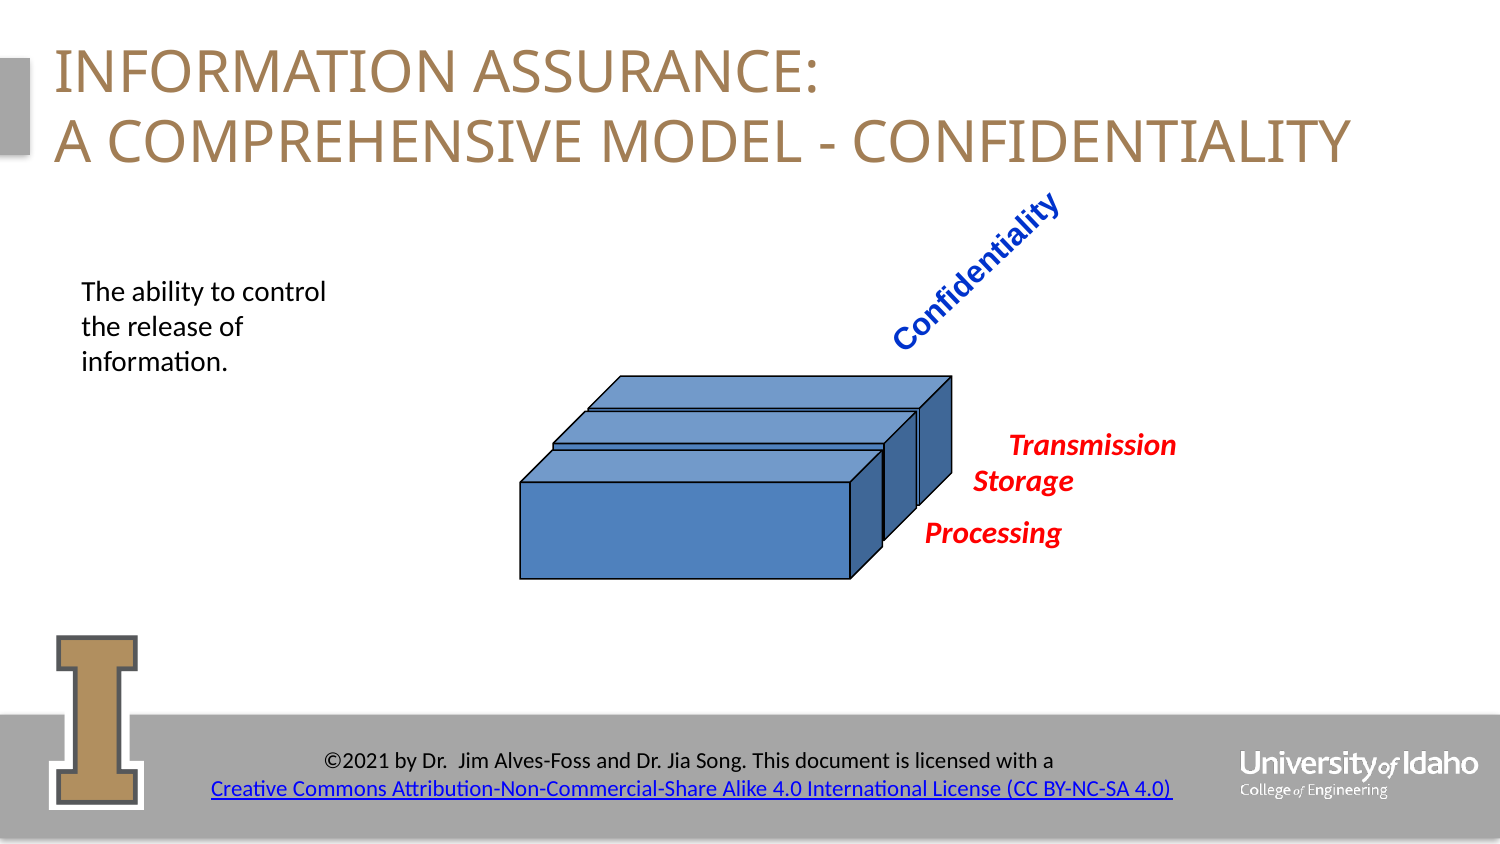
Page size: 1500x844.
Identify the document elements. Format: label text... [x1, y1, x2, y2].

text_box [588, 375, 1241, 506]
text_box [519, 449, 1215, 580]
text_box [552, 411, 1135, 448]
text_box The ability to control the release of information. [66, 264, 375, 385]
text_box Confidentiality [867, 130, 1126, 374]
title Information Assurance: A Comprehensive Model - Confidentiality [54, 33, 1405, 128]
